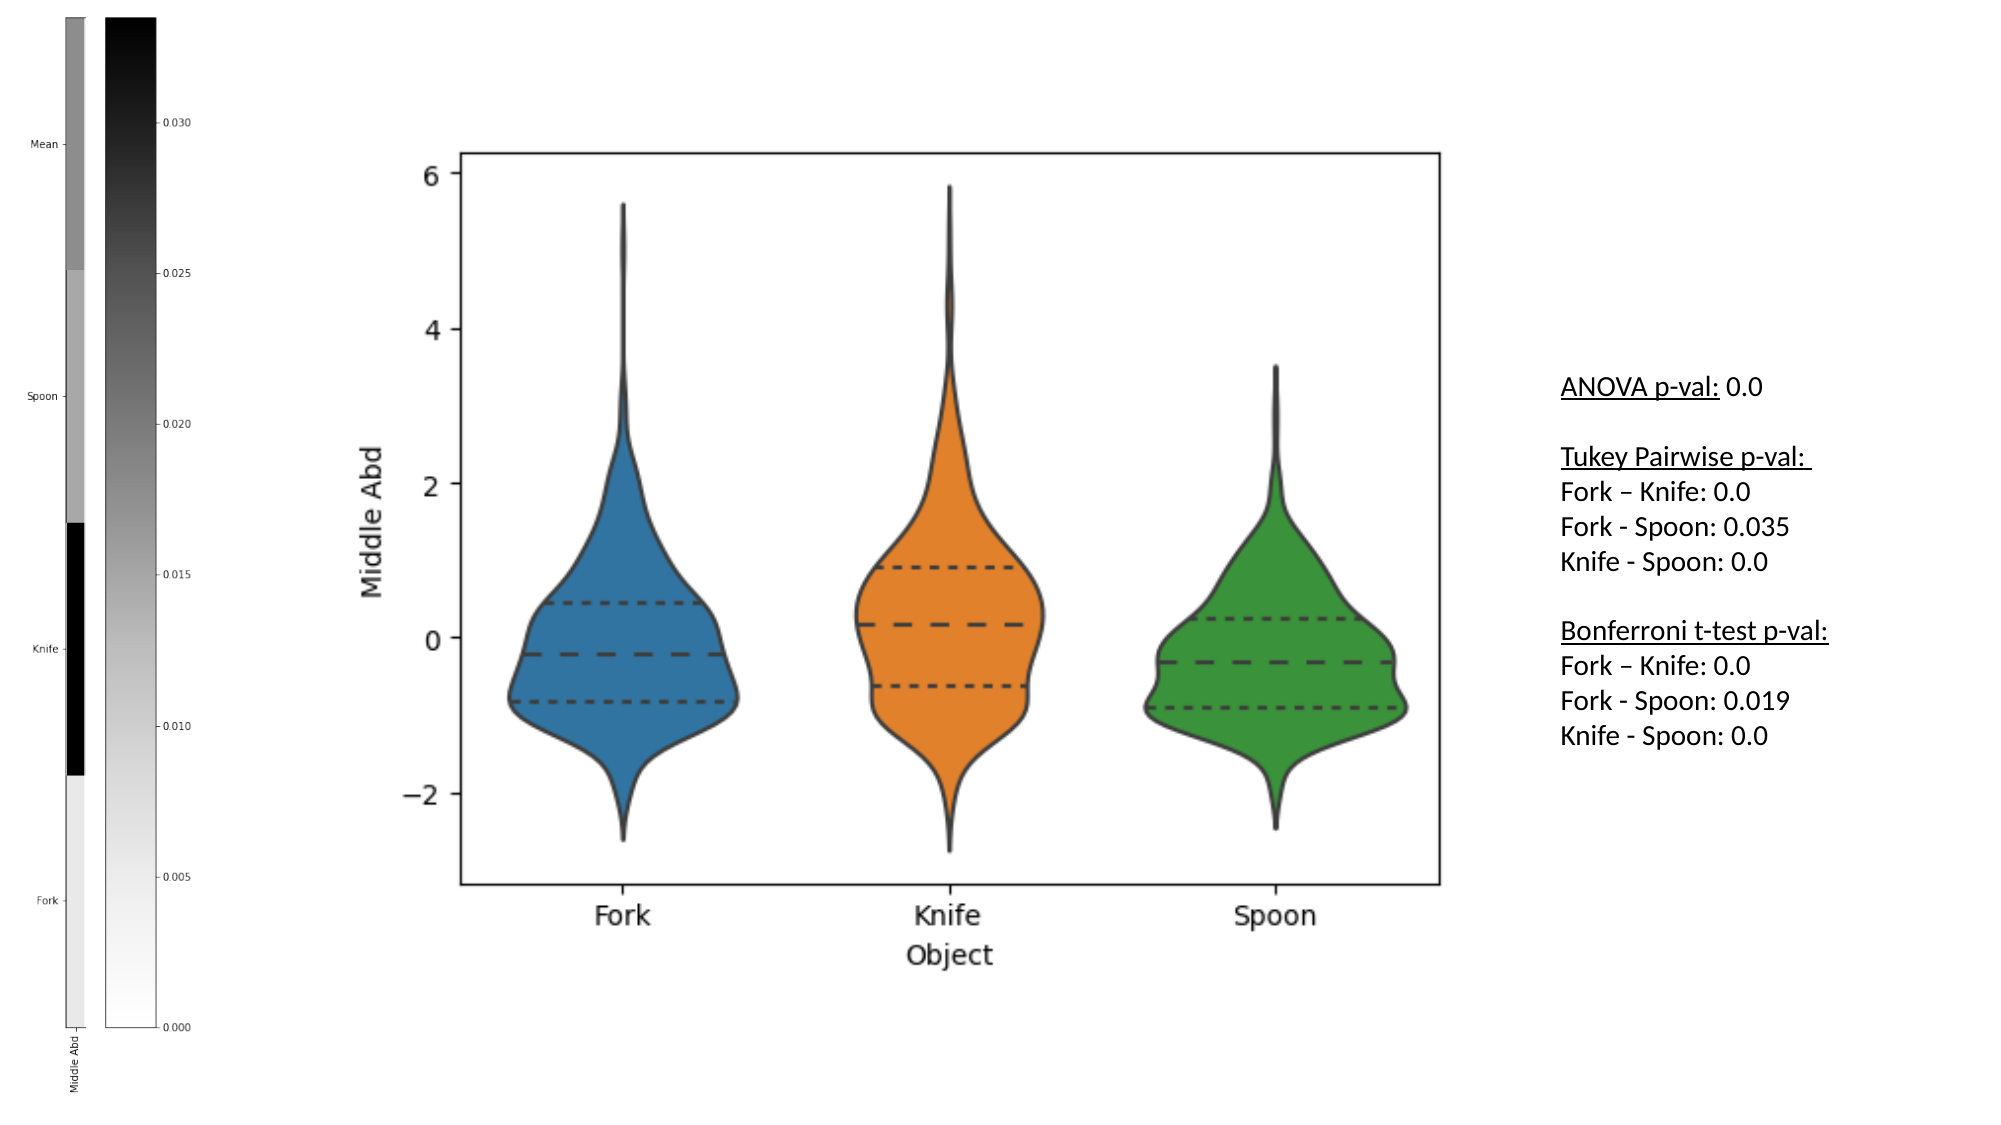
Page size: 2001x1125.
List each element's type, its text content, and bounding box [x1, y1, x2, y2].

picture [97, 10, 199, 1114]
text_box ANOVA p-val: 0.0 Tukey Pairwise p-val: Fork – Knife: 0.0 Fork - Spoon: 0.035 Knife - Spoon: 0.0 Bonferroni t-test p-val: Fork – Knife: 0.0 Fork - Spoon: 0.019 Knife - Spoon: 0.0 [1545, 359, 2000, 759]
picture [342, 135, 1457, 990]
picture [19, 10, 86, 1114]
